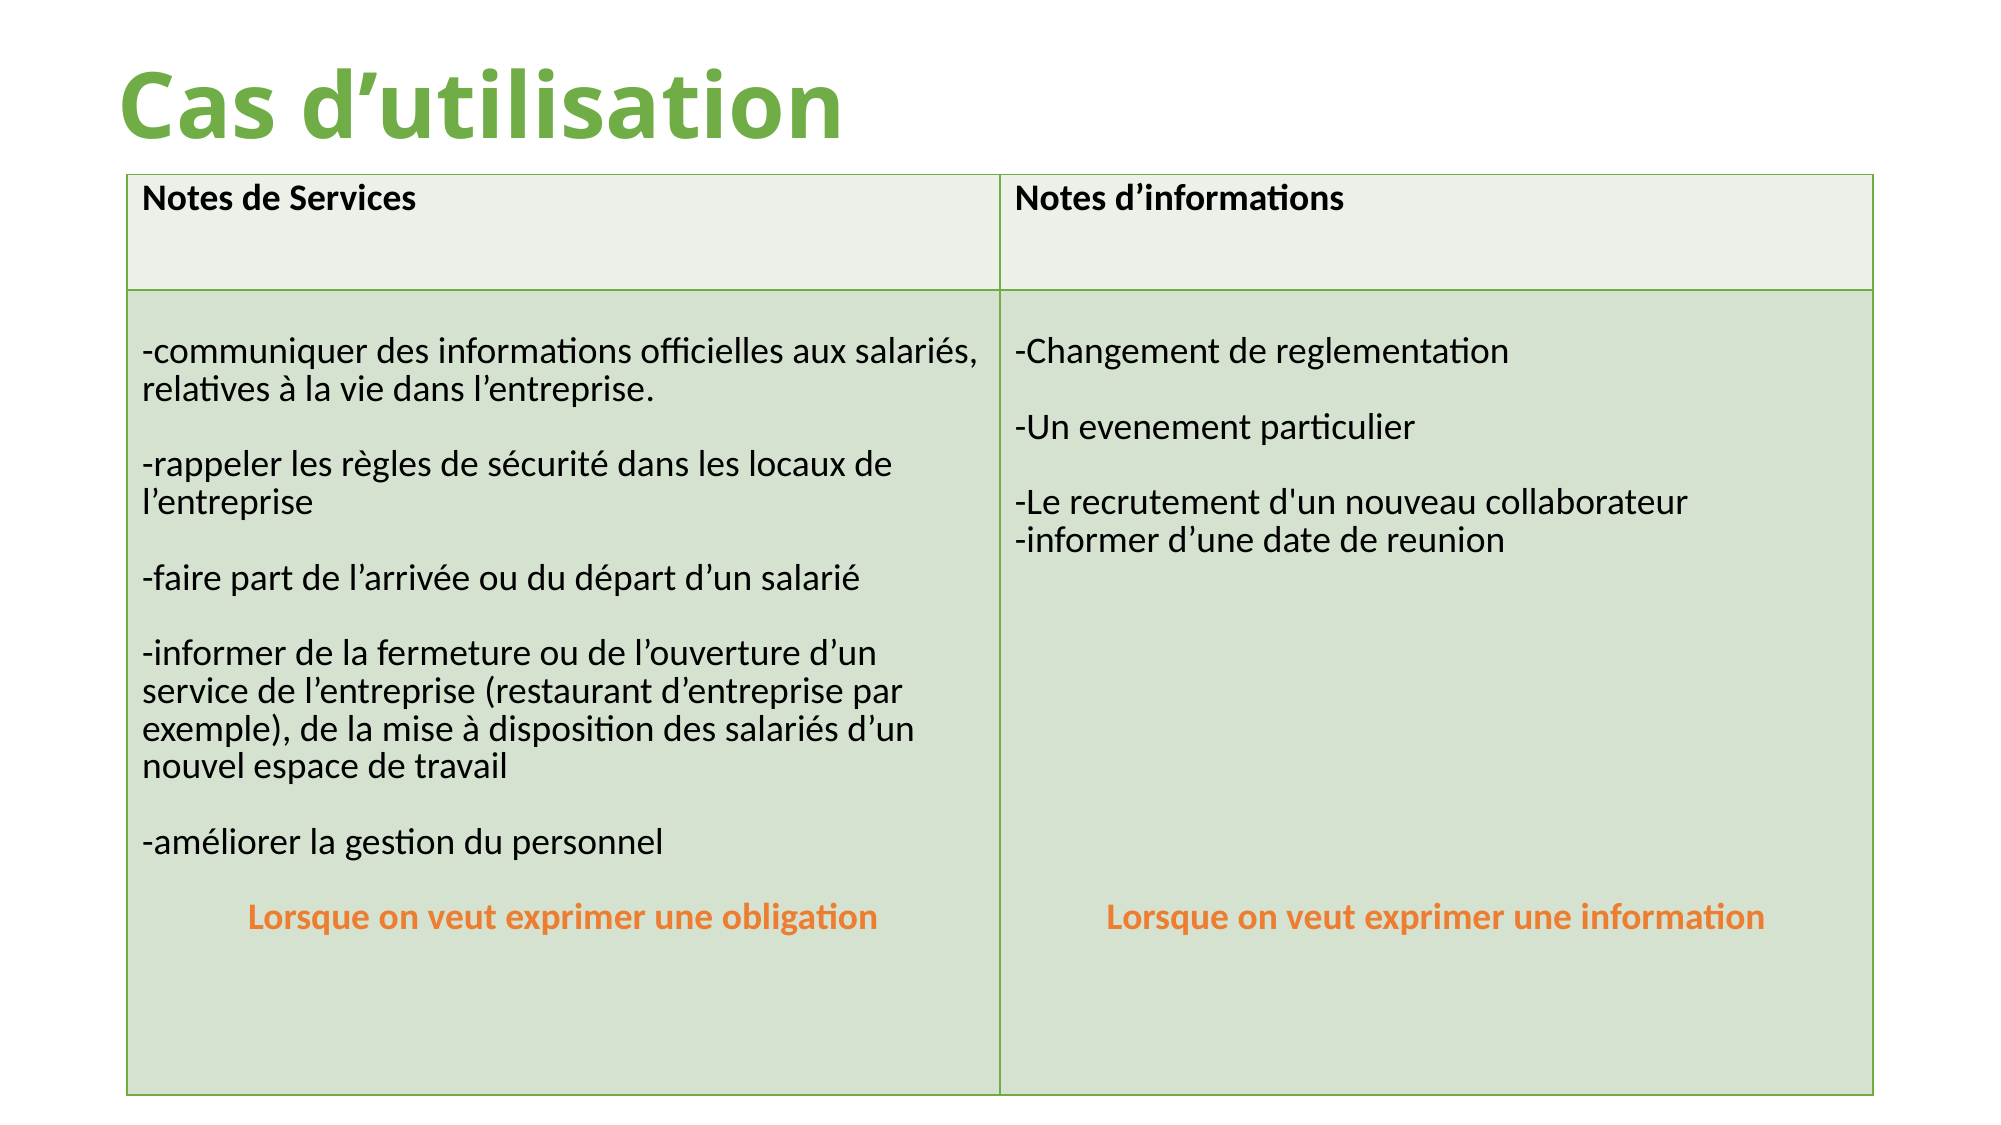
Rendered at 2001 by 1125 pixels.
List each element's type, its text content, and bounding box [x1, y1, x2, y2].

table_cell -Changement de reglementation -Un evenement particulier -Le recrutement d'un nouveau collaborateur -informer d’une date de reunion Lorsque on veut exprimer une information [1001, 291, 1872, 1094]
table_header Notes de Services [128, 175, 999, 289]
title Cas d’utilisation [102, 0, 1828, 218]
table_cell -communiquer des informations officielles aux salariés, relatives à la vie dans l’entreprise. -rappeler les règles de sécurité dans les locaux de l’entreprise -faire part de l’arrivée ou du départ d’un salarié -informer de la fermeture ou de l’ouverture d’un service de l’entreprise (restaurant d’entreprise par exemple), de la mise à disposition des salariés d’un nouvel espace de travail -améliorer la gestion du personnel Lorsque on veut exprimer une obligation [128, 291, 999, 1094]
table_header Notes d’informations [1001, 175, 1872, 289]
